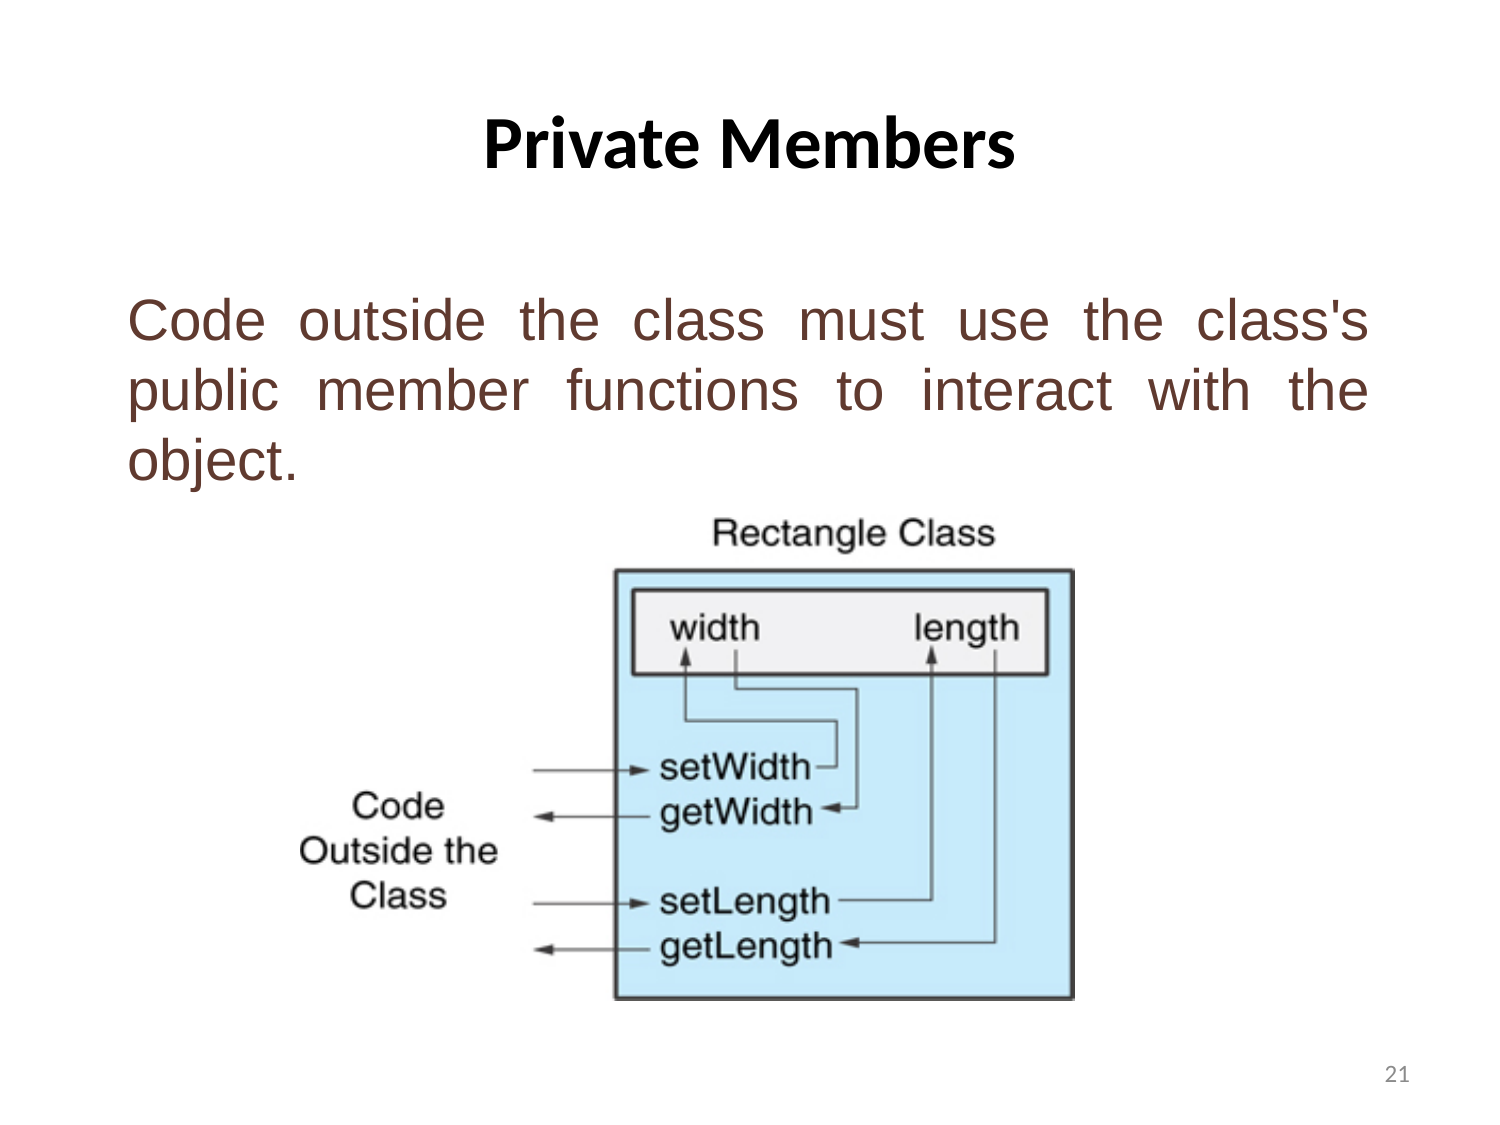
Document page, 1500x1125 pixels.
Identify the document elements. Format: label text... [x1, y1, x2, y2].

text_box Code outside the class must use the class's public member functions to interact with the object. [112, 275, 1387, 500]
title Private Members [75, 45, 1425, 233]
picture [299, 513, 1076, 1001]
slide_number 21 [1074, 1042, 1425, 1103]
